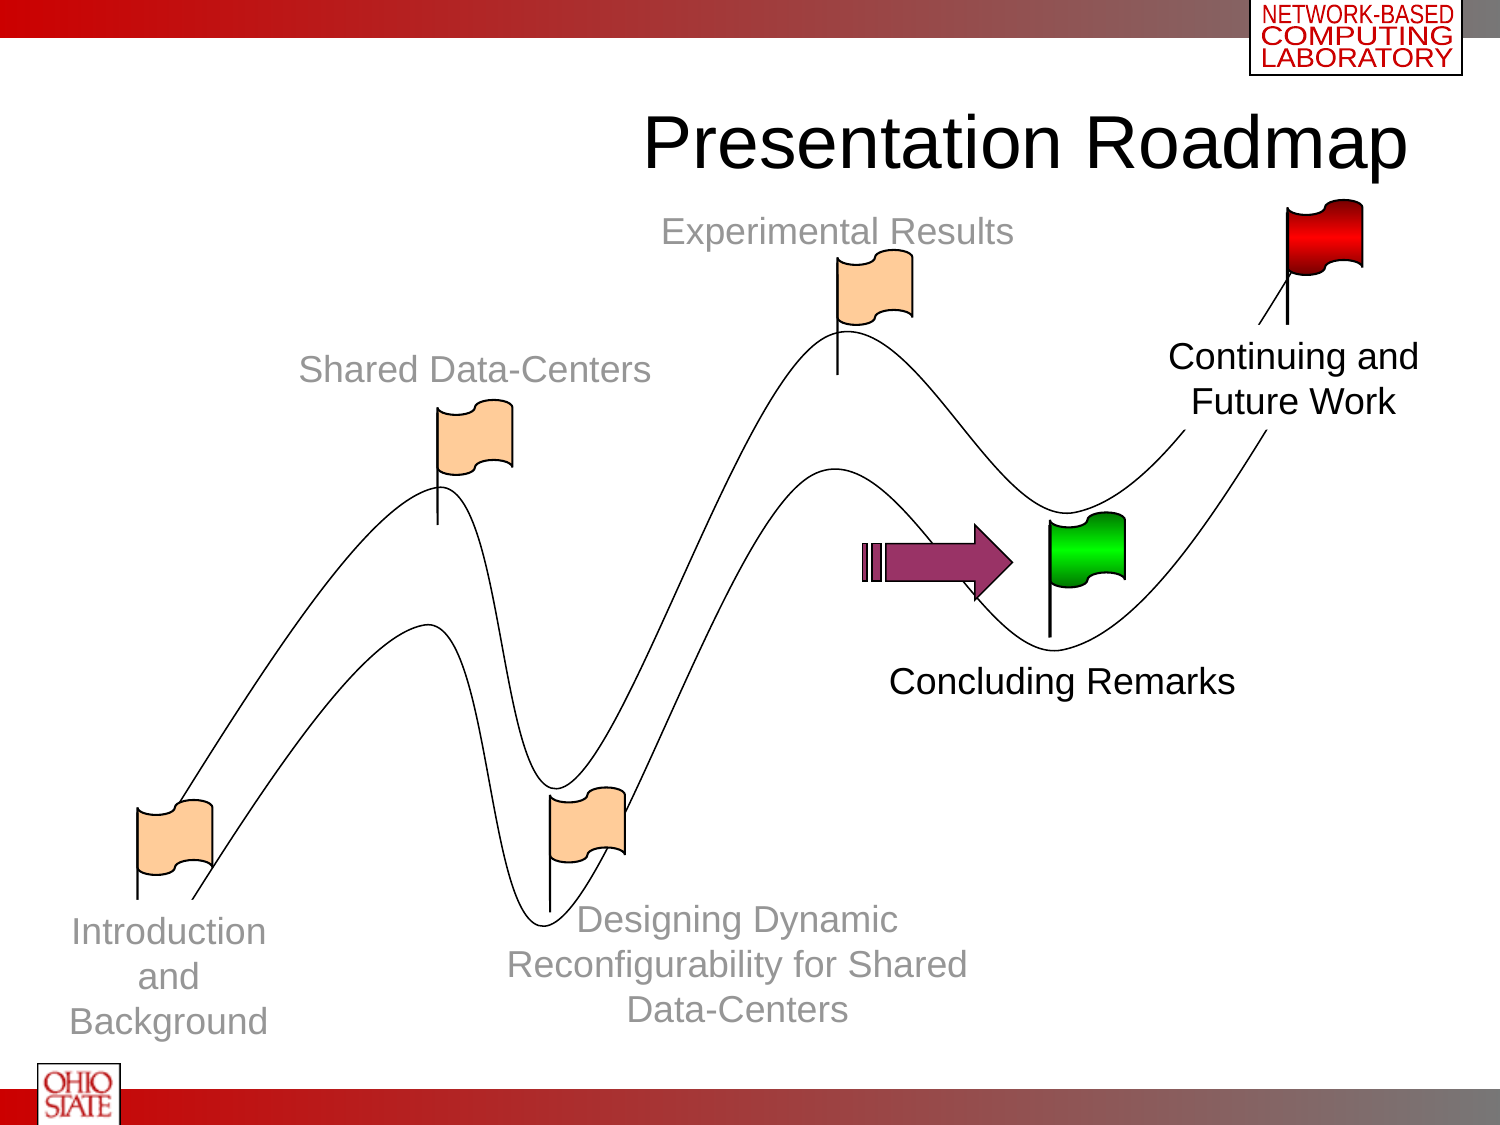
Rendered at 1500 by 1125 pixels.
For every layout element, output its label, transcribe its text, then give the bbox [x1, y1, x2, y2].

text_box Experimental Results [637, 199, 1038, 260]
text_box [182, 334, 1185, 816]
text_box Shared Data-Centers [275, 337, 675, 398]
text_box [837, 249, 913, 376]
picture [37, 1063, 121, 1125]
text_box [137, 799, 213, 926]
text_box [216, 683, 547, 902]
title Presentation Roadmap [75, 45, 1425, 233]
text_box [977, 509, 1074, 649]
text_box [963, 582, 974, 595]
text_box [1287, 199, 1363, 326]
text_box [1049, 512, 1126, 638]
text_box [569, 476, 933, 805]
text_box Concluding Remarks [862, 649, 1263, 710]
text_box Introduction and Background [37, 899, 300, 1050]
text_box [885, 524, 1013, 600]
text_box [437, 399, 513, 526]
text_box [549, 787, 626, 913]
text_box [862, 543, 868, 582]
text_box [1088, 430, 1267, 613]
text_box Designing Dynamic Reconfigurability for Shared Data-Centers [474, 887, 1000, 1038]
text_box [1148, 253, 1282, 324]
text_box [871, 543, 882, 582]
text_box Continuing and Future Work [1112, 324, 1475, 430]
